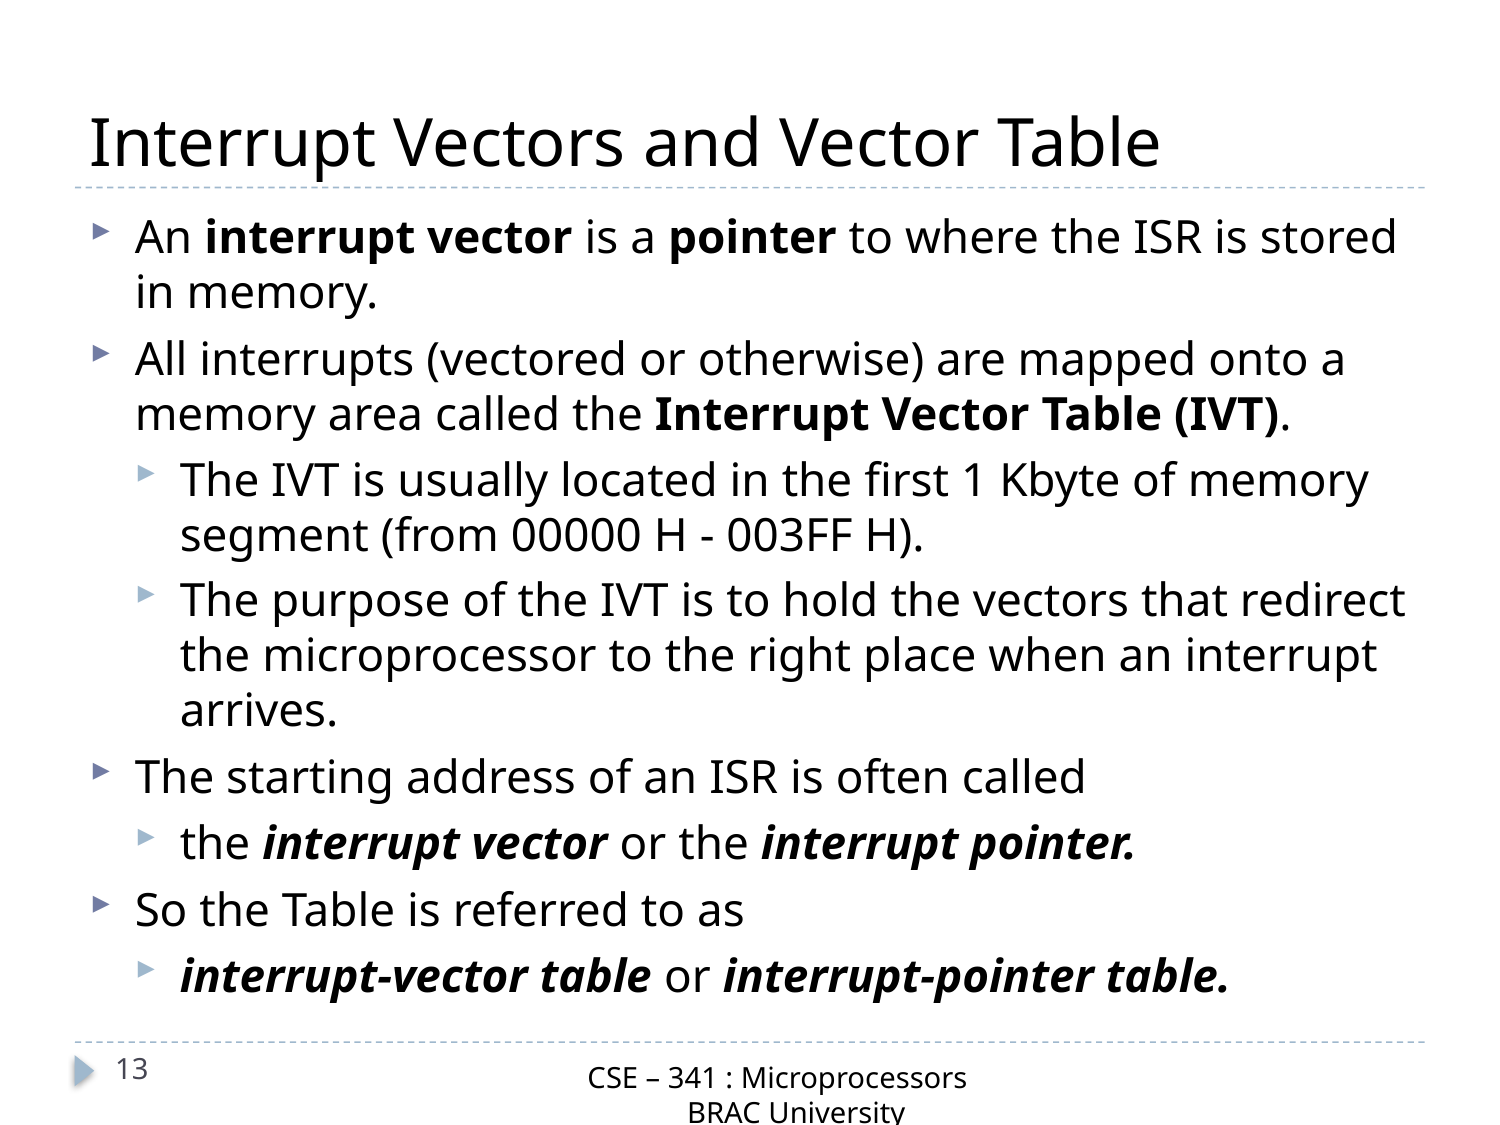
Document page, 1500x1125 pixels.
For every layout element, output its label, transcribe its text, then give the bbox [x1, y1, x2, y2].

text_box CSE – 341 : Microprocessors BRAC University [275, 1052, 1288, 1113]
slide_number 13 [100, 1042, 426, 1103]
title Interrupt Vectors and Vector Table [75, 24, 1425, 188]
list An interrupt vector is a pointer to where the ISR is stored in memory. All interrupts (vectored or otherwise) are mapped onto a memory area called the Interrupt Vector Table (IVT). The IVT is usually located in the first 1 Kbyte of memory segment (from 00000 H - 003FF H). The purpose of the IVT is to hold the vectors that redirect the microprocessor to the right place when an interrupt arrives. The starting address of an ISR is often called the interrupt vector or the interrupt pointer. So the Table is referred to as interrupt-vector table or interrupt-pointer table. [75, 200, 1425, 1010]
